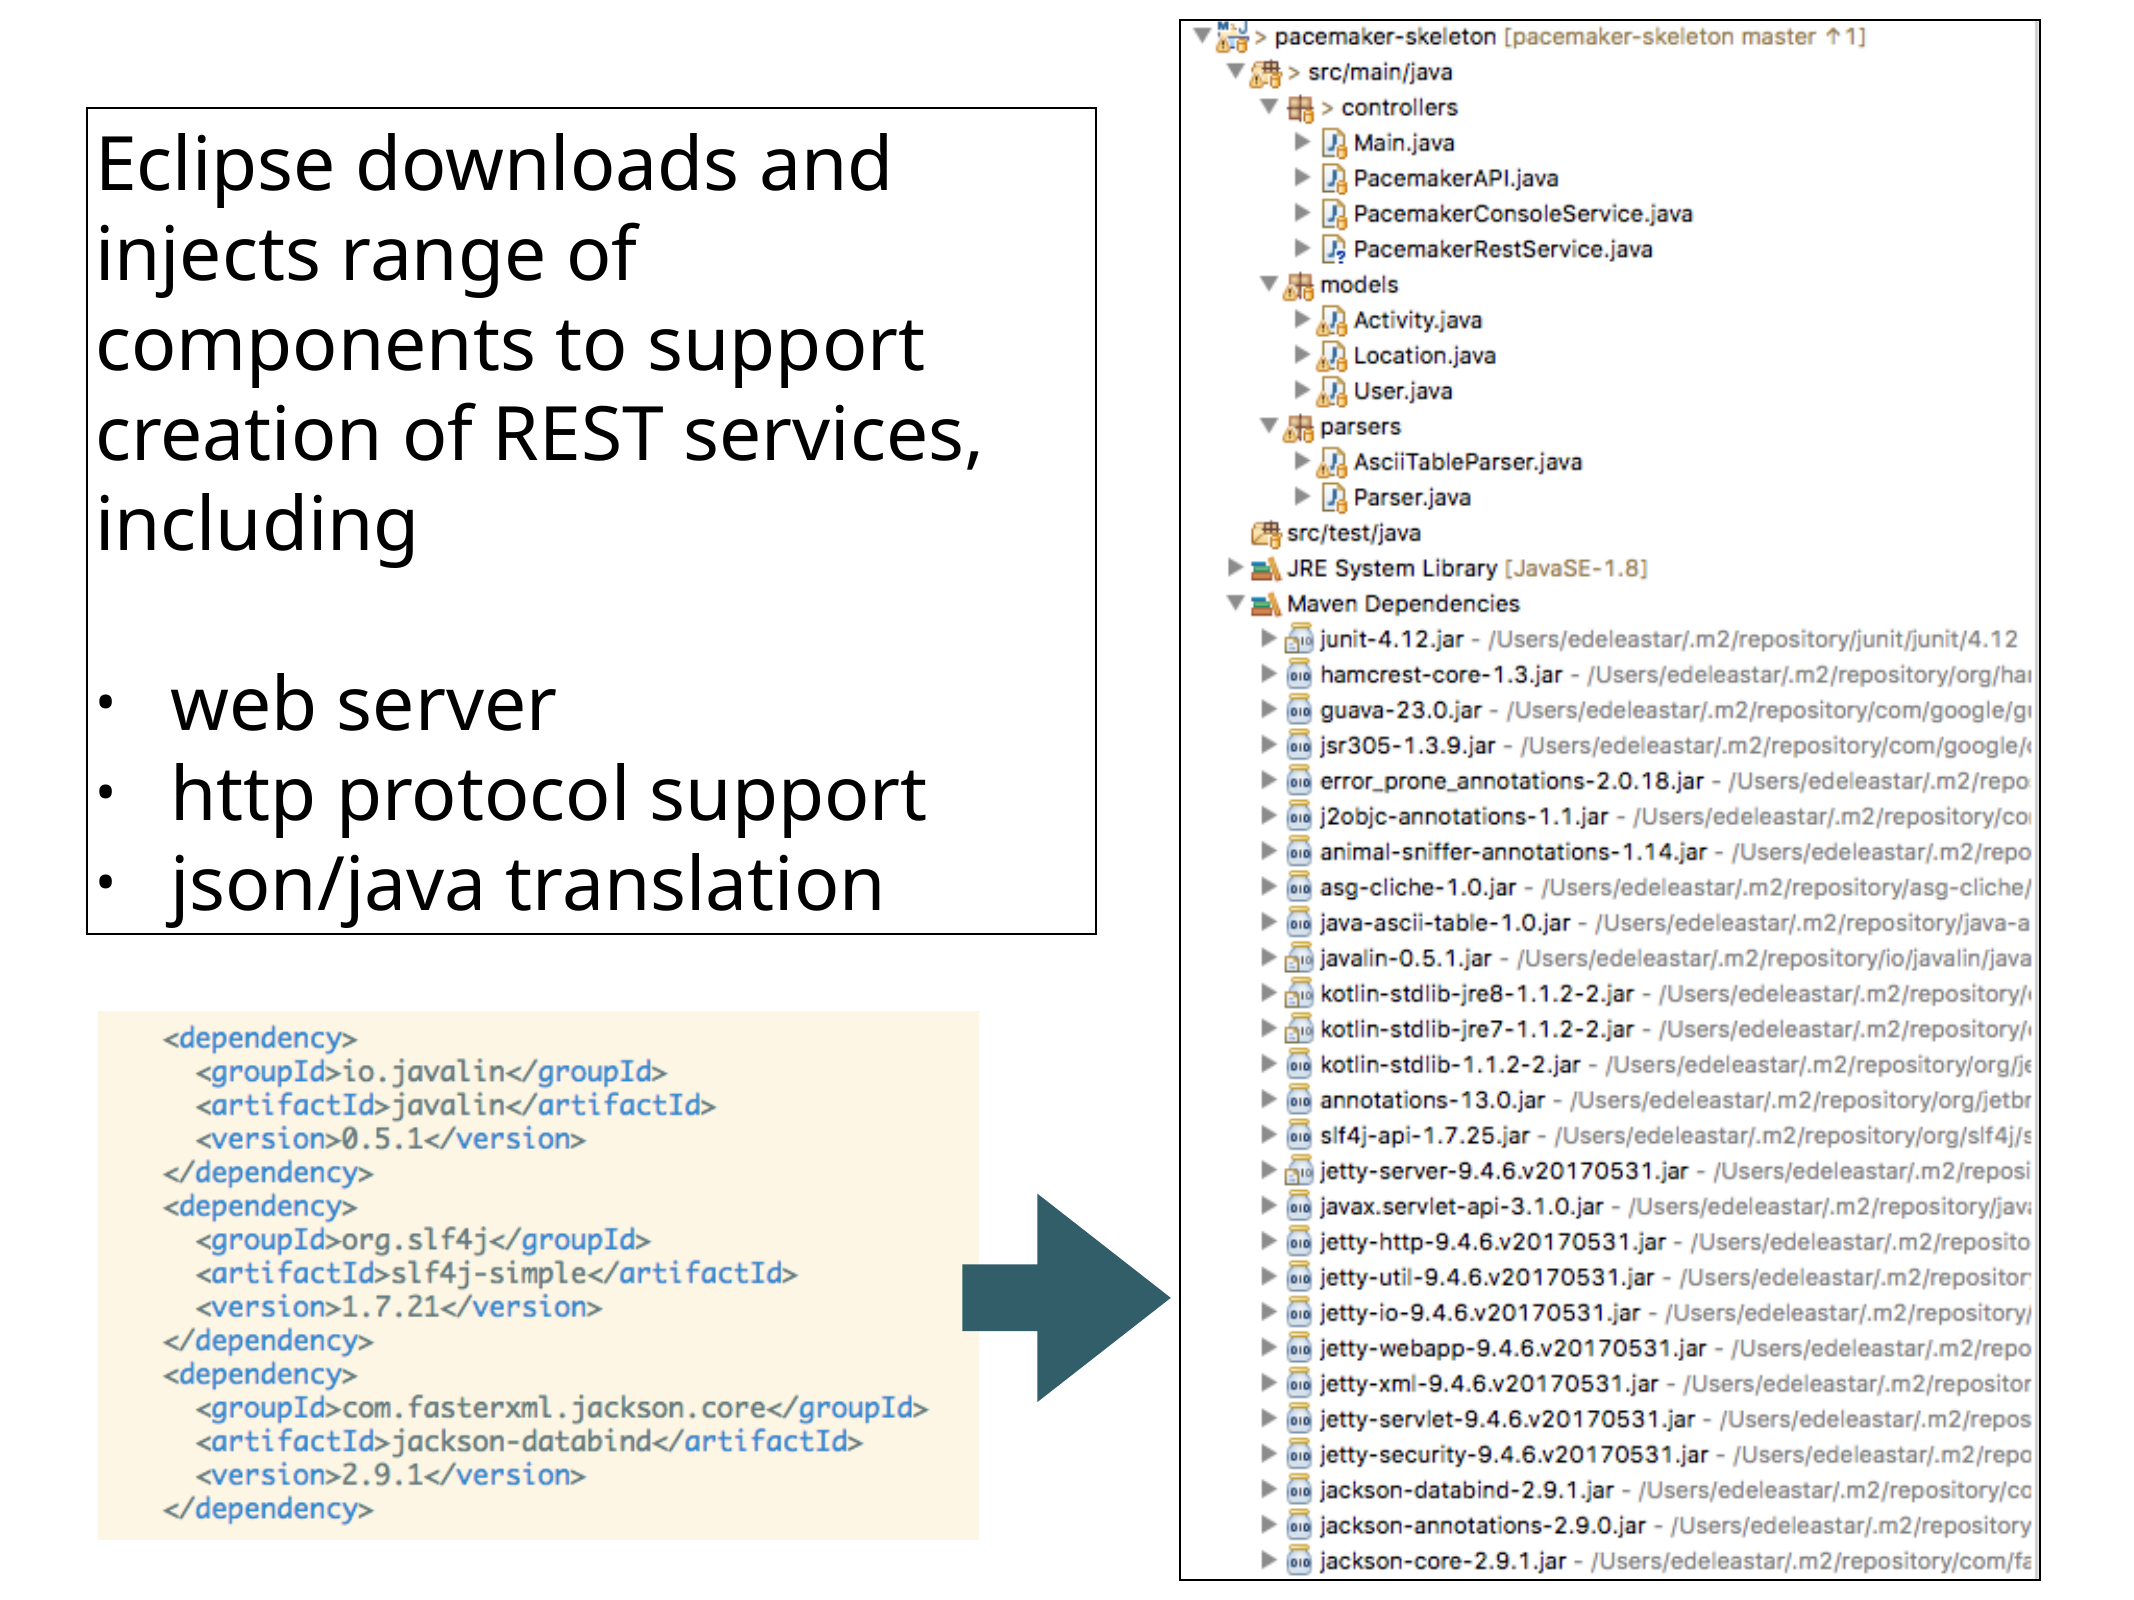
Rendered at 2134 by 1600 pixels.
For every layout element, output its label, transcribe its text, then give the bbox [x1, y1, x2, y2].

picture [1180, 20, 2040, 1580]
picture [98, 1011, 979, 1540]
text_box [979, 1193, 1171, 1403]
text_box Eclipse downloads and injects range of components to support creation of REST services, including web server http protocol support json/java translation [86, 107, 1096, 935]
